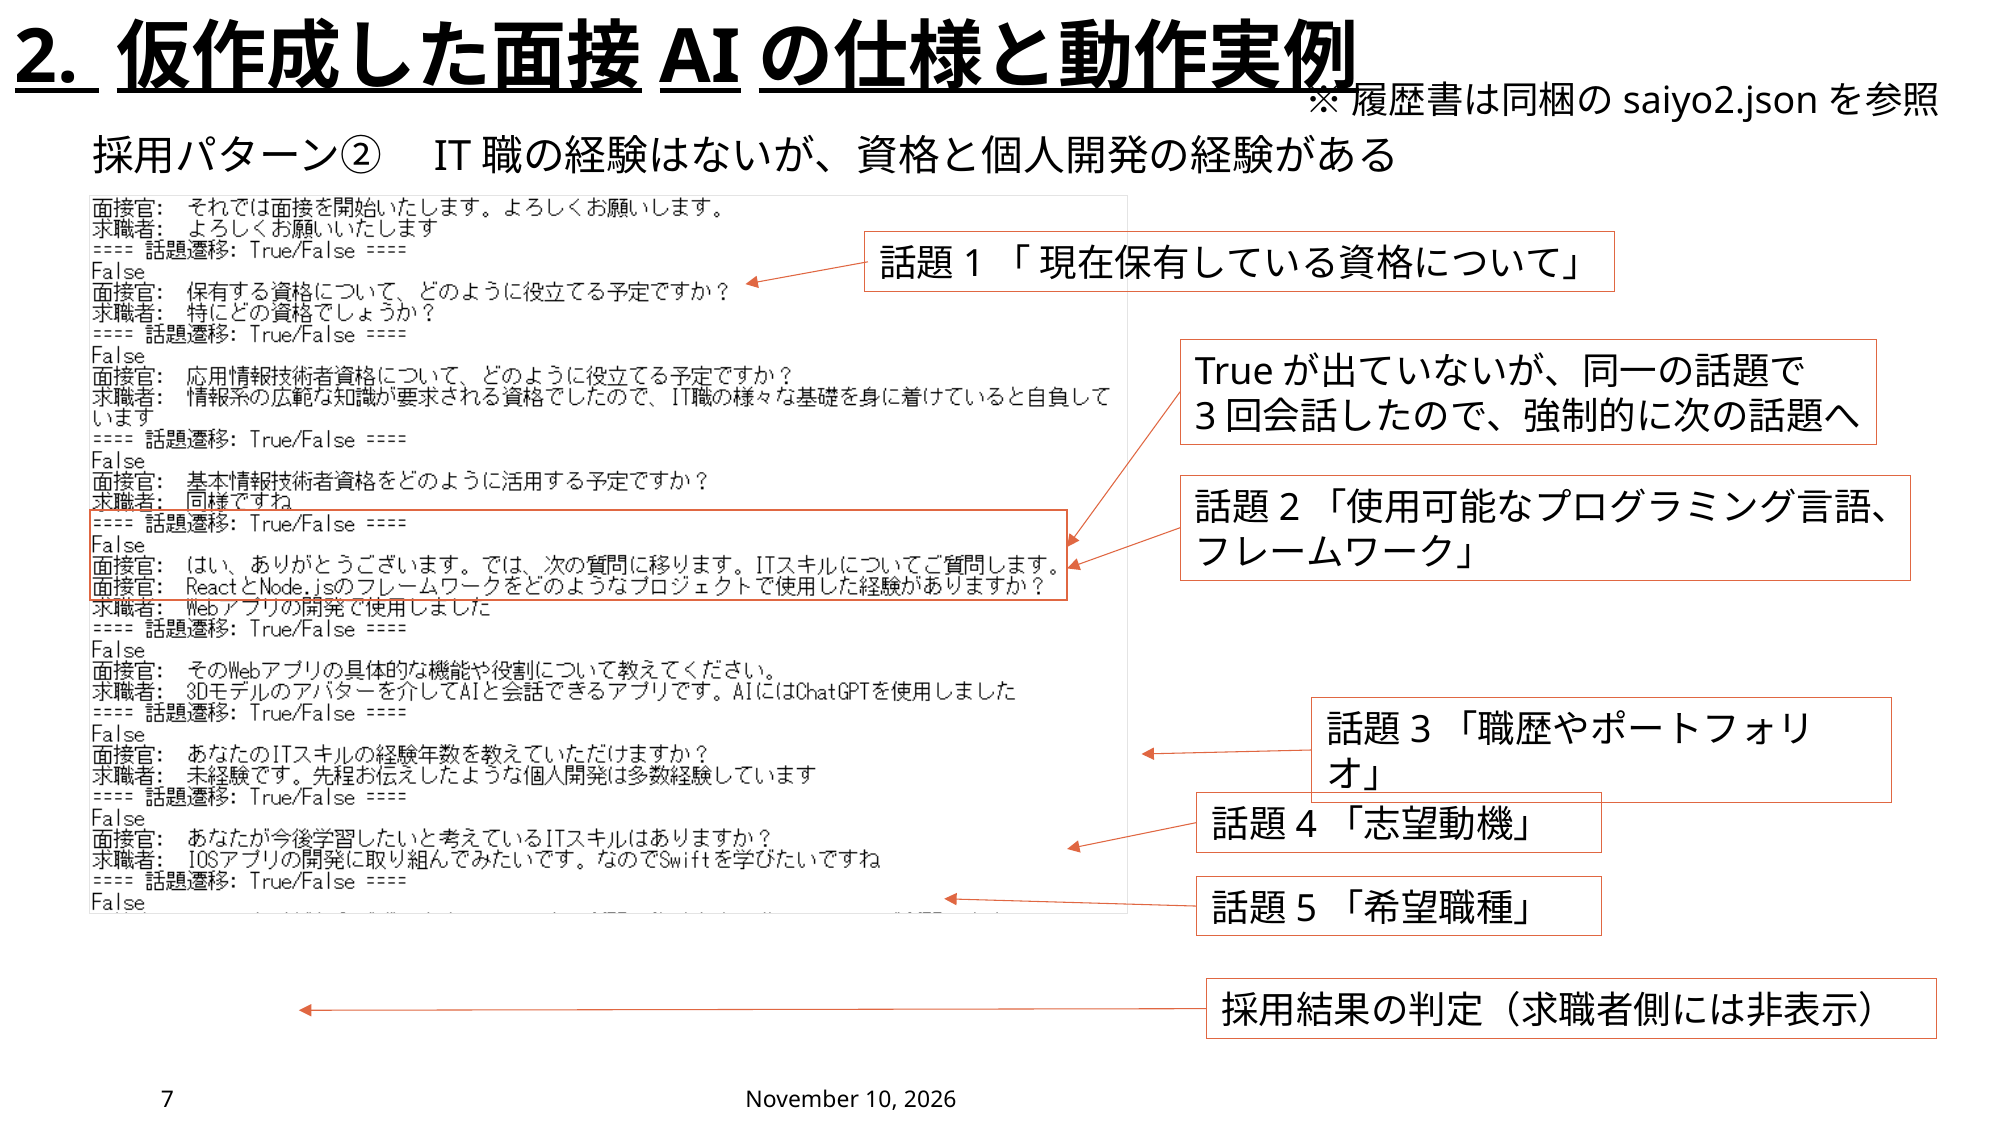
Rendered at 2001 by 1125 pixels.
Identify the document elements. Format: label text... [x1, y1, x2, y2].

text_box ※履歴書は同梱のsaiyo2.jsonを参照 [1290, 68, 1983, 129]
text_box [1067, 528, 1181, 569]
text_box 2. 仮作成した面接AIの仕様と動作実例 [0, 0, 1555, 105]
text_box 採用パターン② IT職の経験はないが、資格と個人開発の経験がある [77, 121, 1496, 186]
text_box 話題3「職歴やポートフォリオ」 [1311, 697, 1892, 803]
text_box 話題5「希望職種」 [1196, 876, 1602, 936]
picture [89, 195, 1128, 914]
text_box 話題2「使用可能なプログラミング言語、フレームワーク」 [1180, 475, 1911, 581]
slide_number 7 [160, 1084, 247, 1125]
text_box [1067, 822, 1197, 850]
text_box 話題4「志望動機」 [1196, 792, 1602, 853]
text_box Trueが出ていないが、同一の話題で 3回会話したので、強制的に次の話題へ [1180, 339, 1877, 445]
text_box 採用結果の判定（求職者側には非表示） [1206, 978, 1937, 1039]
text_box 話題1「 現在保有している資格について」 [1128, 231, 1615, 292]
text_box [1141, 727, 1312, 754]
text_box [1067, 392, 1181, 528]
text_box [944, 898, 1197, 907]
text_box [745, 261, 868, 285]
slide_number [745, 1084, 1024, 1125]
